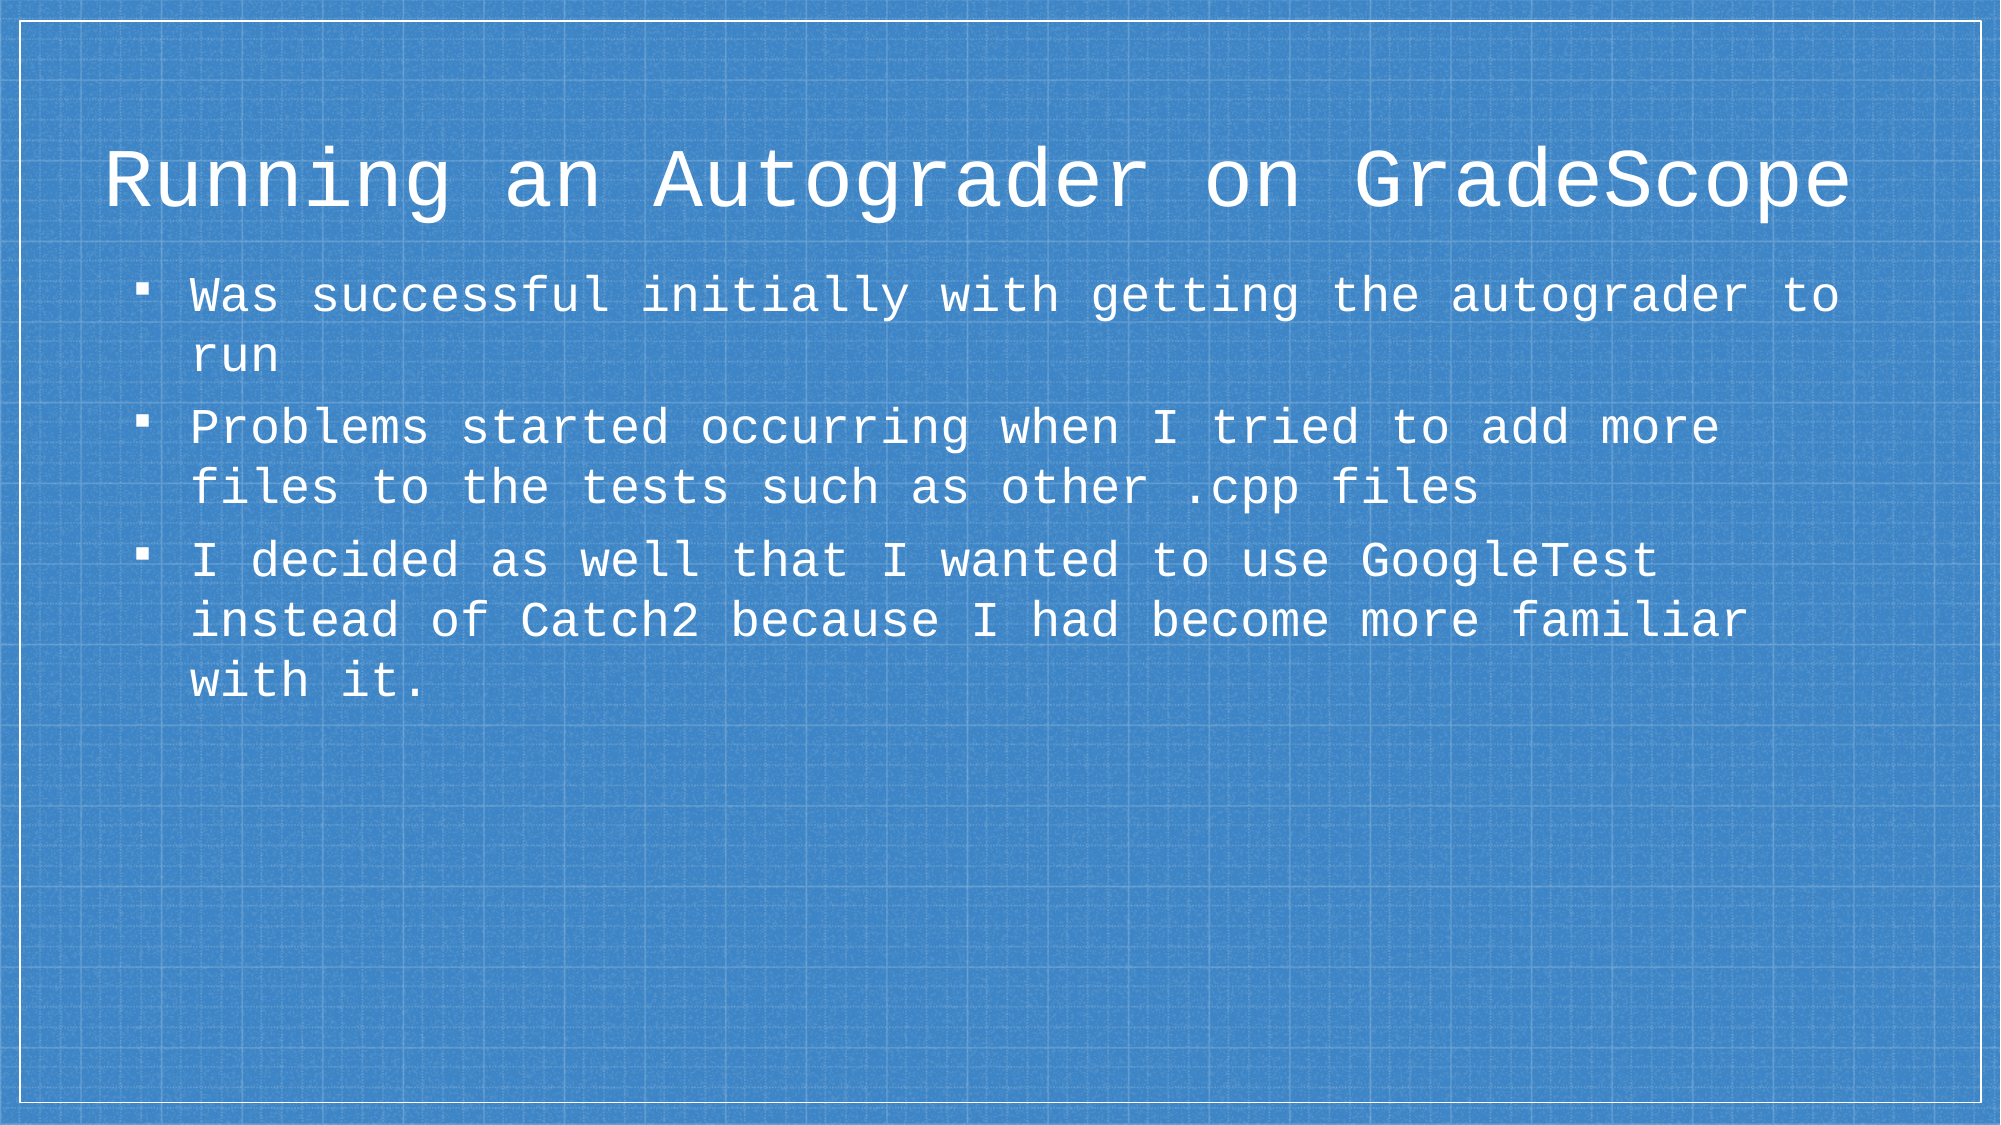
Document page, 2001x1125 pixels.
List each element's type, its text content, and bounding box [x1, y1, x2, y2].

title Running an Autograder on GradeScope [88, 108, 1889, 247]
picture [0, 0, 2000, 1125]
list Was successful initially with getting the autograder to run Problems started occurring when I tried to add more files to the tests such as other .cpp files I decided as well that I wanted to use GoogleTest instead of Catch2 because I had become more familiar with it. [99, 246, 1900, 1042]
